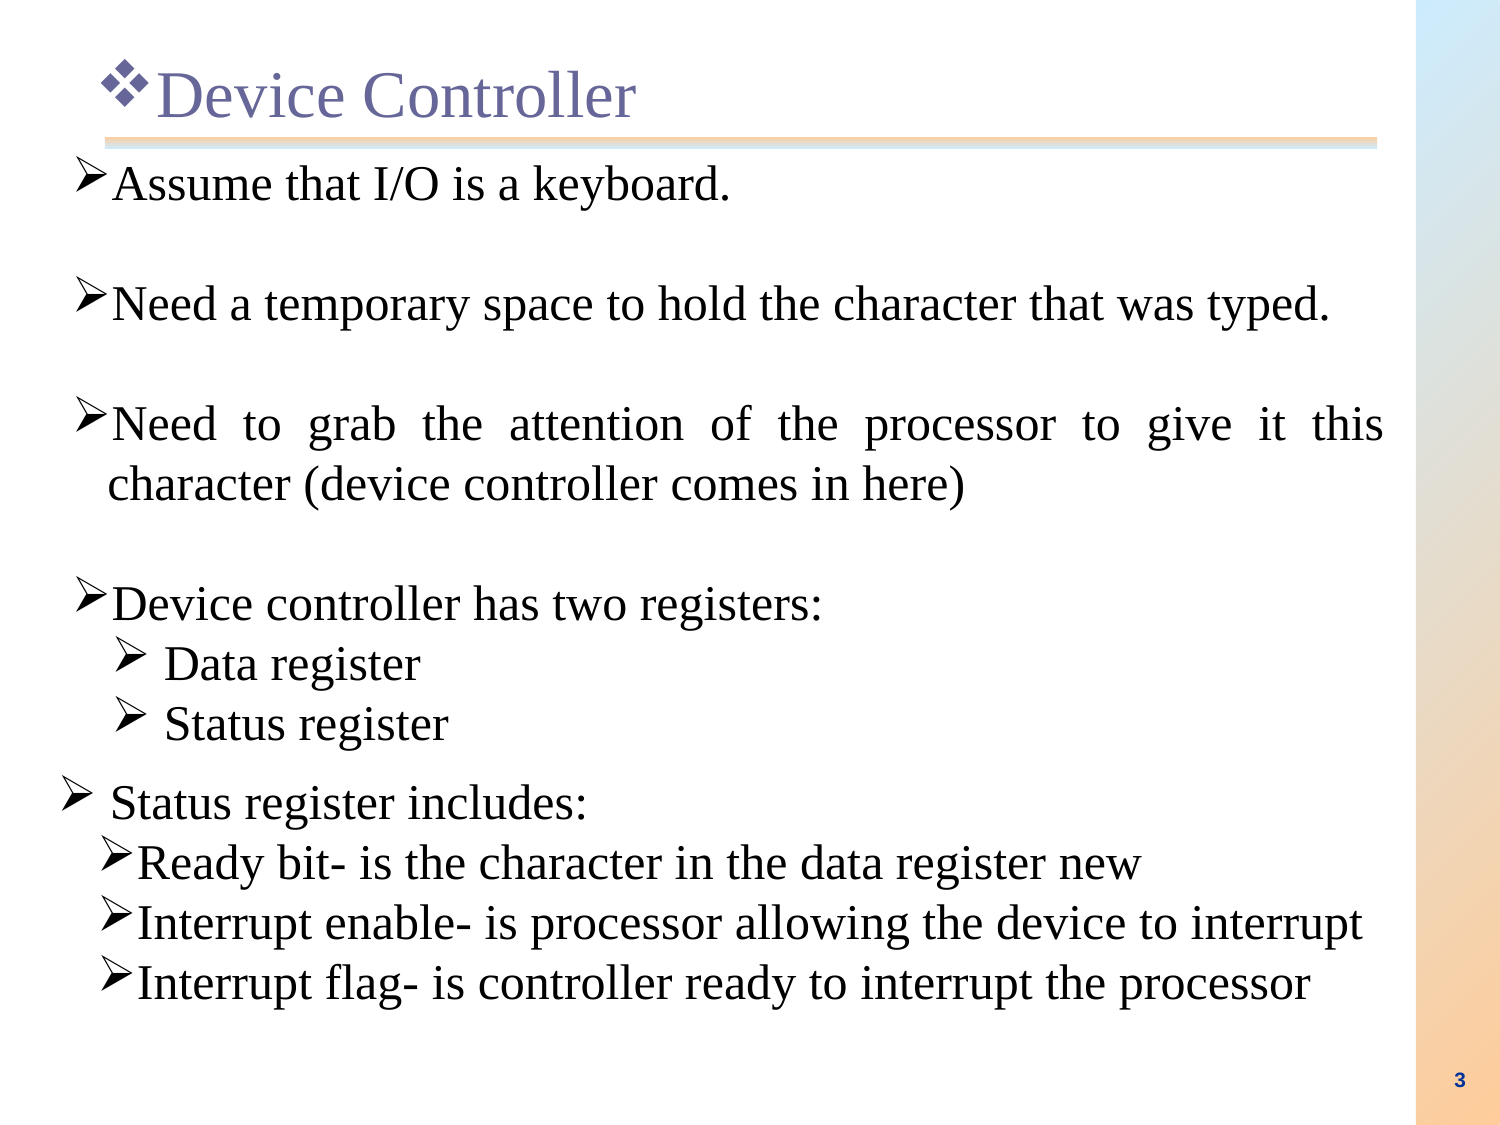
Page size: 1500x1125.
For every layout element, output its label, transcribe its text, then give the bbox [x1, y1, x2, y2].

title Device Controller [80, 28, 1158, 142]
text_box Assume that I/O is a keyboard. Need a temporary space to hold the character that was typed. Need to grab the attention of the processor to give it this character (device controller comes in here) Device controller has two registers: Data register Status register [57, 142, 1400, 758]
text_box [98, 268, 1420, 761]
text_box Status register includes: Ready bit- is the character in the data register new Interrupt enable- is processor allowing the device to interrupt Interrupt flag- is controller ready to interrupt the processor [42, 761, 1422, 1017]
